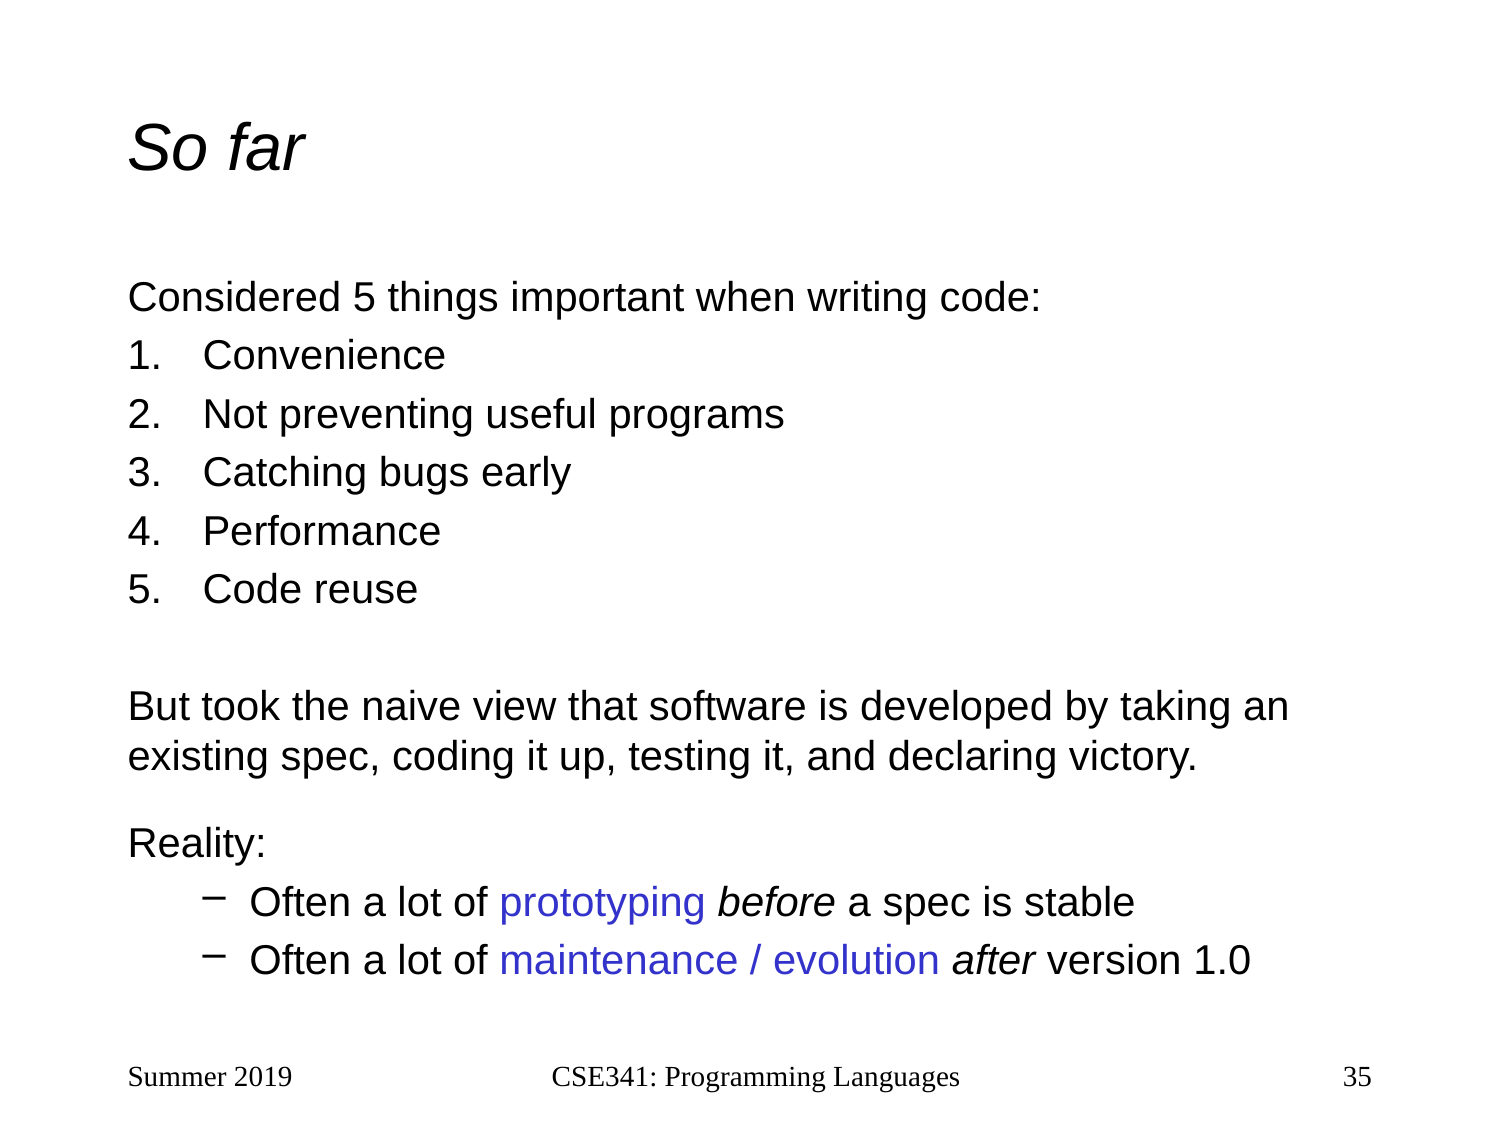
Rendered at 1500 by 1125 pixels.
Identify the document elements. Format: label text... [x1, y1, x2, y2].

footer CSE341: Programming Languages [474, 1049, 1038, 1125]
title So far [112, 49, 1388, 238]
list Considered 5 things important when writing code: Convenience Not preventing useful programs Catching bugs early Performance Code reuse But took the naive view that software is developed by taking an existing spec, coding it up, testing it, and declaring victory. Reality: Often a lot of prototyping before a spec is stable Often a lot of maintenance / evolution after version 1.0 [112, 262, 1388, 1001]
slide_number Summer 2019 [112, 1049, 426, 1125]
slide_number 35 [1074, 1049, 1388, 1125]
